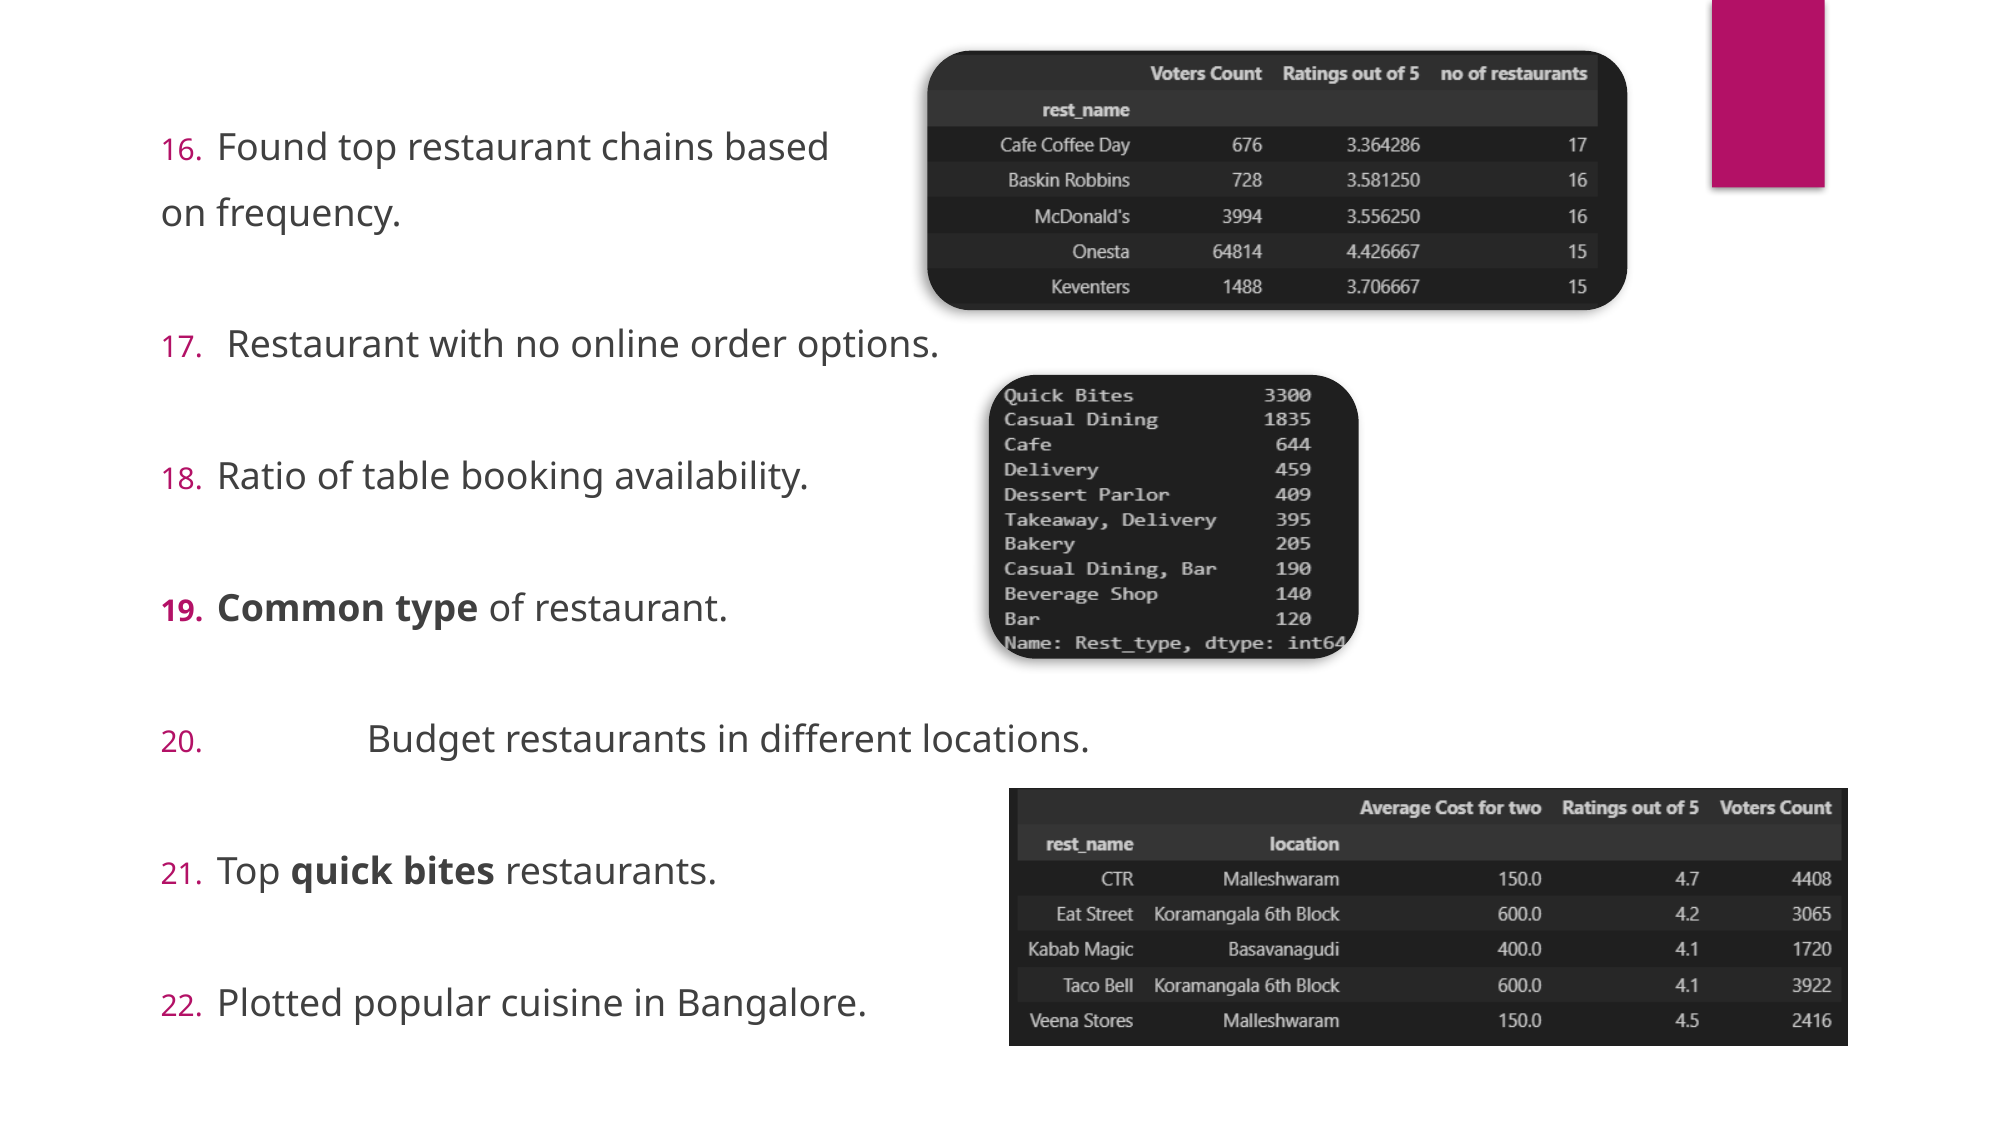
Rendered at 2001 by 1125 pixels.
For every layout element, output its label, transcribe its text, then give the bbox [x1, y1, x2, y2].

list Found top restaurant chains based on frequency. Restaurant with no online order options. Ratio of table booking availability. Common type of restaurant. Budget restaurants in different locations. Top quick bites restaurants. Plotted popular cuisine in Bangalore. [145, 115, 1710, 1079]
picture [1009, 787, 1848, 1046]
picture [988, 374, 1359, 659]
picture [927, 50, 1628, 311]
